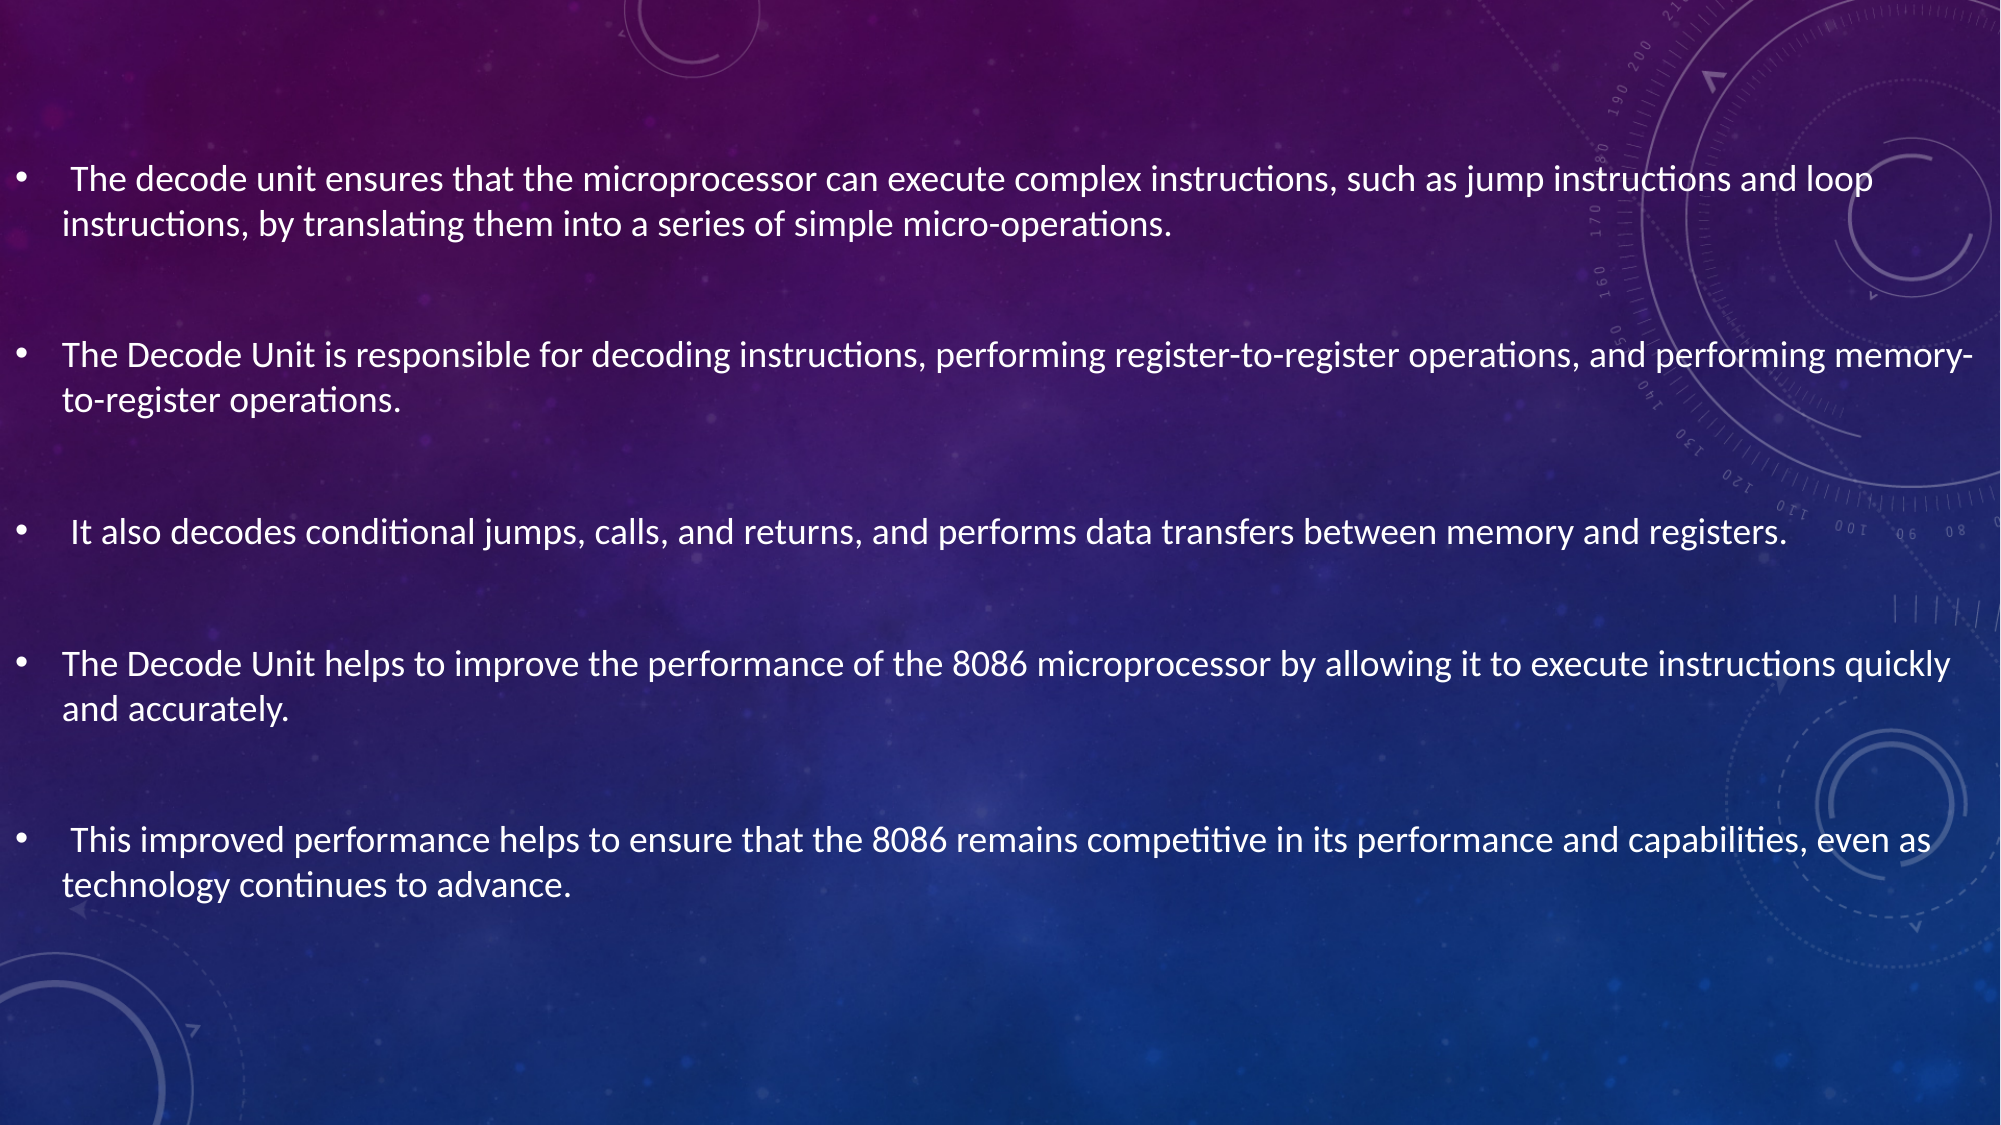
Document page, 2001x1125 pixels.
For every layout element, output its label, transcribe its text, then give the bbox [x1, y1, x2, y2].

list The decode unit ensures that the microprocessor can execute complex instructions, such as jump instructions and loop instructions, by translating them into a series of simple micro-operations. The Decode Unit is responsible for decoding instructions, performing register-to-register operations, and performing memory-to-register operations. It also decodes conditional jumps, calls, and returns, and performs data transfers between memory and registers. The Decode Unit helps to improve the performance of the 8086 microprocessor by allowing it to execute instructions quickly and accurately. This improved performance helps to ensure that the 8086 remains competitive in its performance and capabilities, even as technology continues to advance. [0, 0, 2000, 1125]
